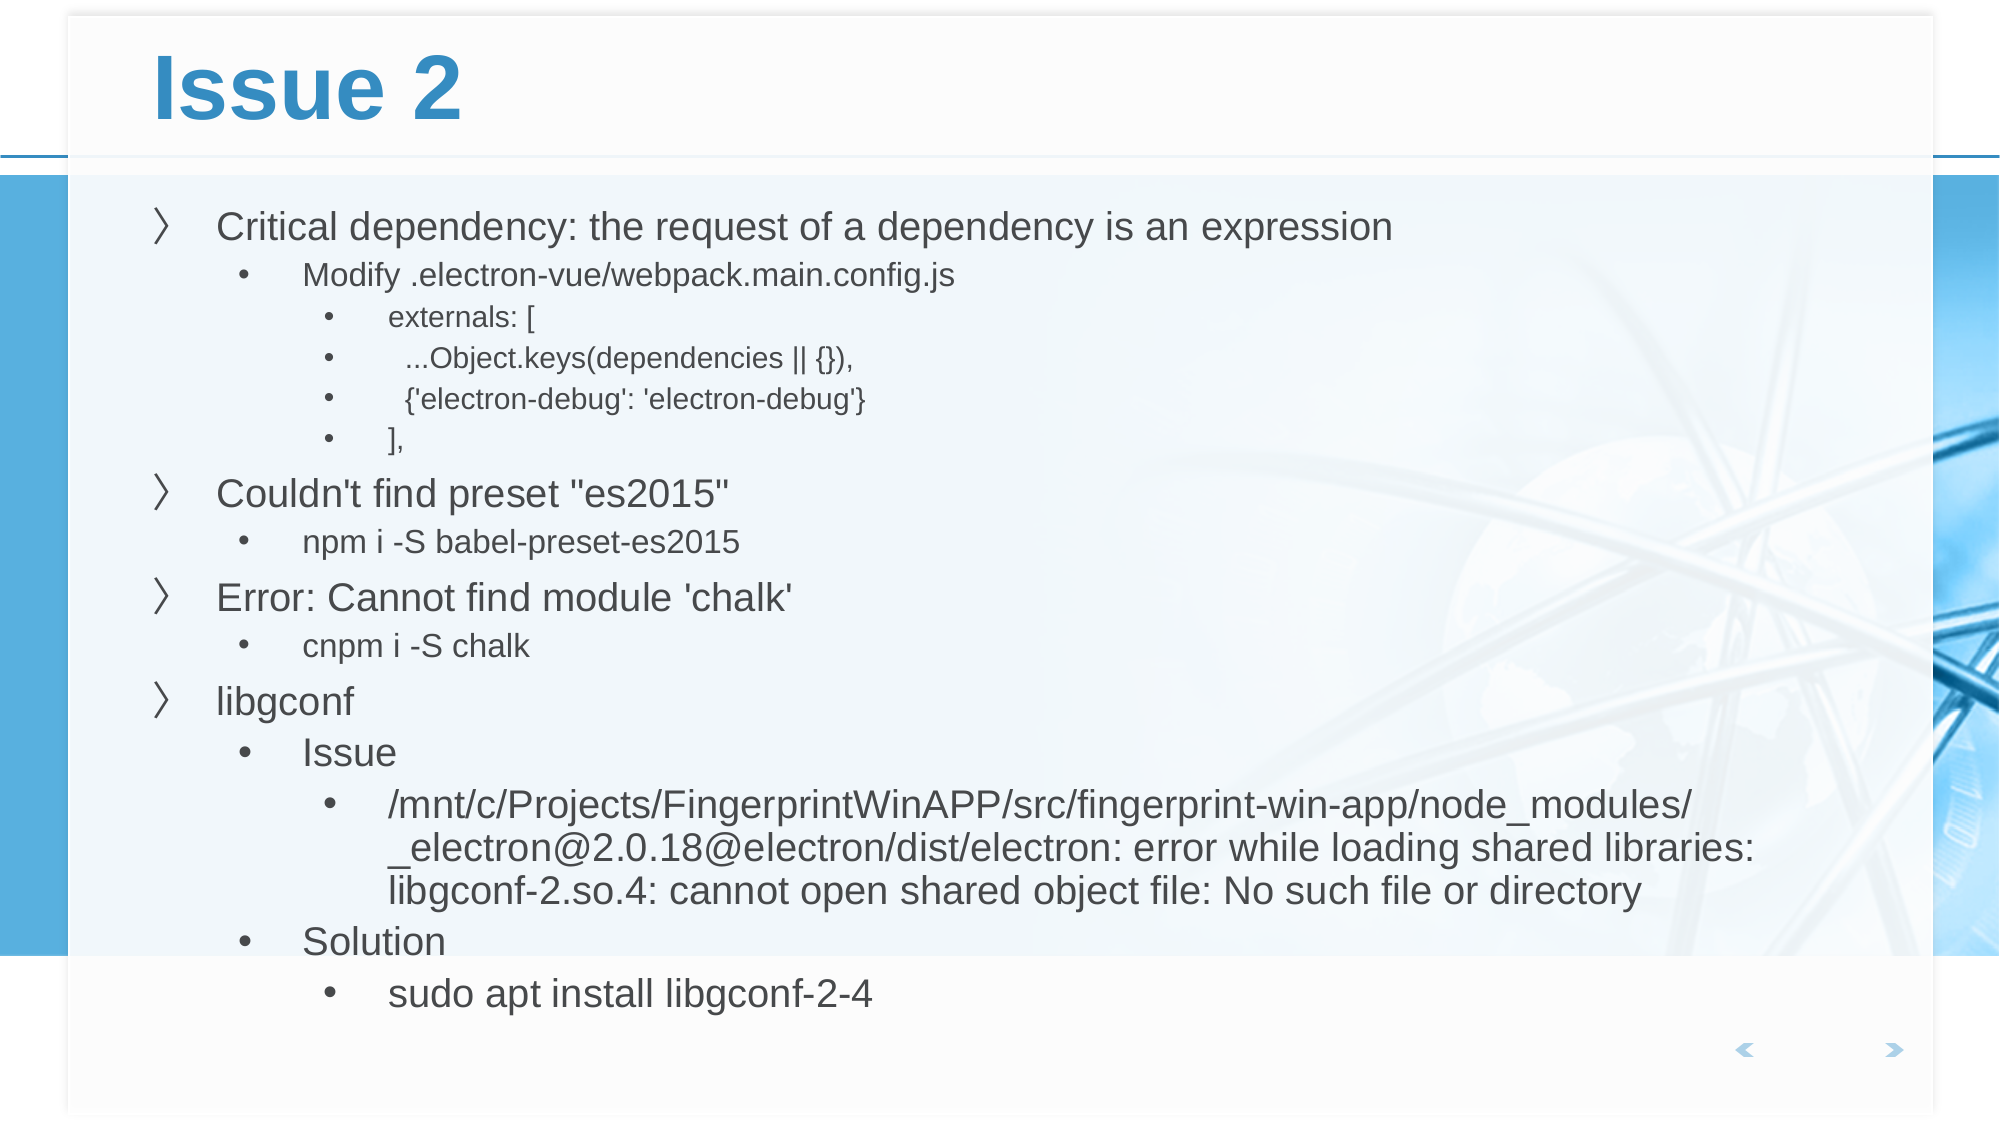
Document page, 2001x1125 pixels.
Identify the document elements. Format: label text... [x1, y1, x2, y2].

title Issue 2 [137, 29, 1863, 150]
list Critical dependency: the request of a dependency is an expression Modify .electron-vue/webpack.main.config.js externals: [ ...Object.keys(dependencies || {}), {'electron-debug': 'electron-debug'} ], Couldn't find preset "es2015" npm i -S babel-preset-es2015 Error: Cannot find module 'chalk' cnpm i -S chalk libgconf Issue /mnt/c/Projects/FingerprintWinAPP/src/fingerprint-win-app/node_modules/_electron@2.0.18@electron/dist/electron: error while loading shared libraries: libgconf-2.so.4: cannot open shared object file: No such file or directory Solution sudo apt install libgconf-2-4 [137, 198, 1863, 1029]
picture [0, 0, 2001, 1125]
